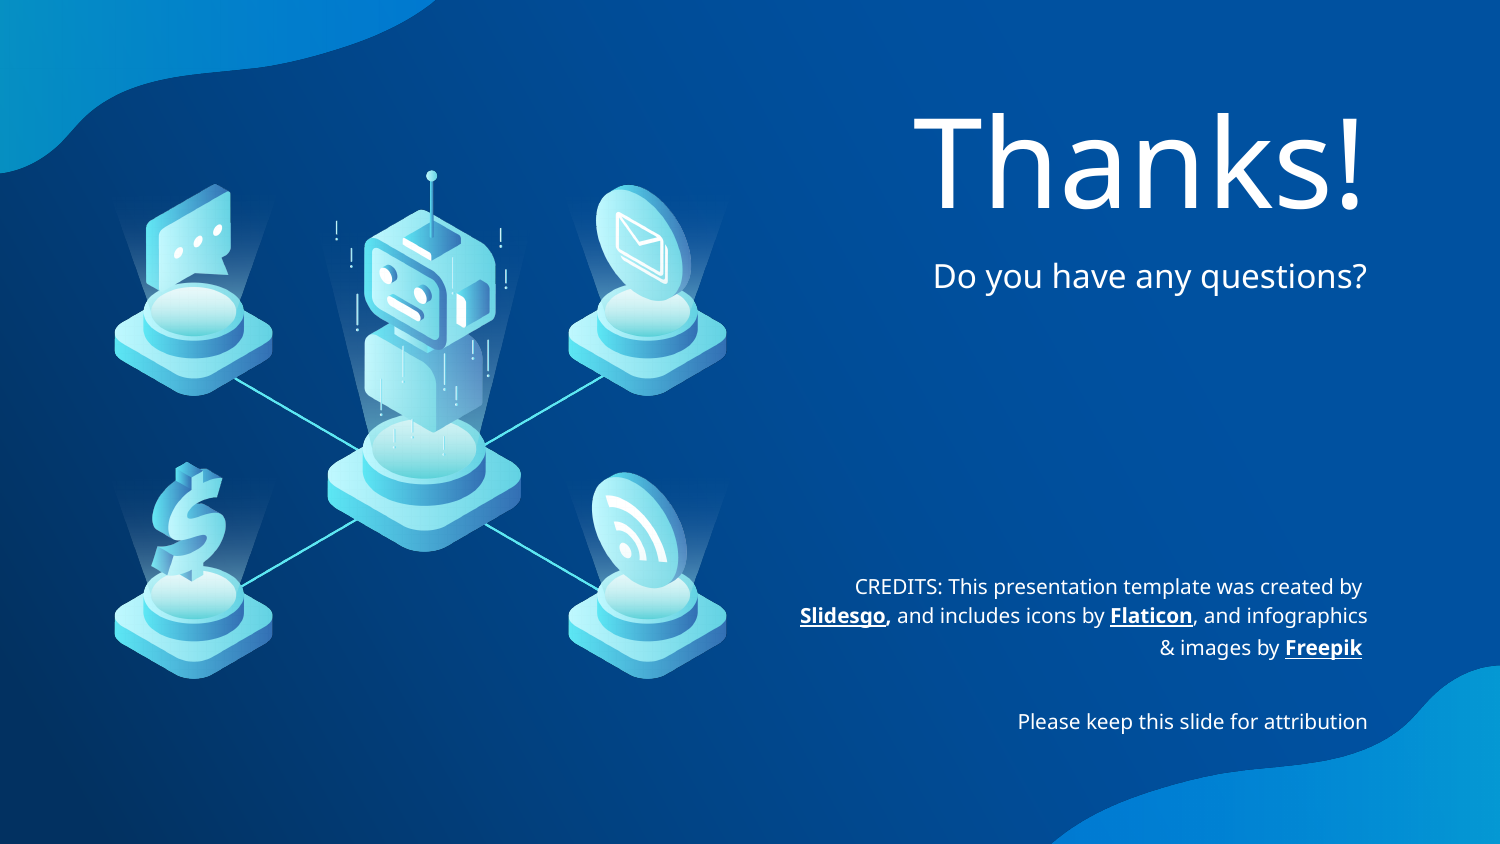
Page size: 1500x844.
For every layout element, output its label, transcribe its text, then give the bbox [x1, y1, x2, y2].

picture [0, 0, 1500, 844]
subtitle Do you have any questions? [784, 234, 1383, 415]
text_box Please keep this slide for attribution [784, 697, 1383, 741]
title Thanks! [784, 103, 1383, 234]
